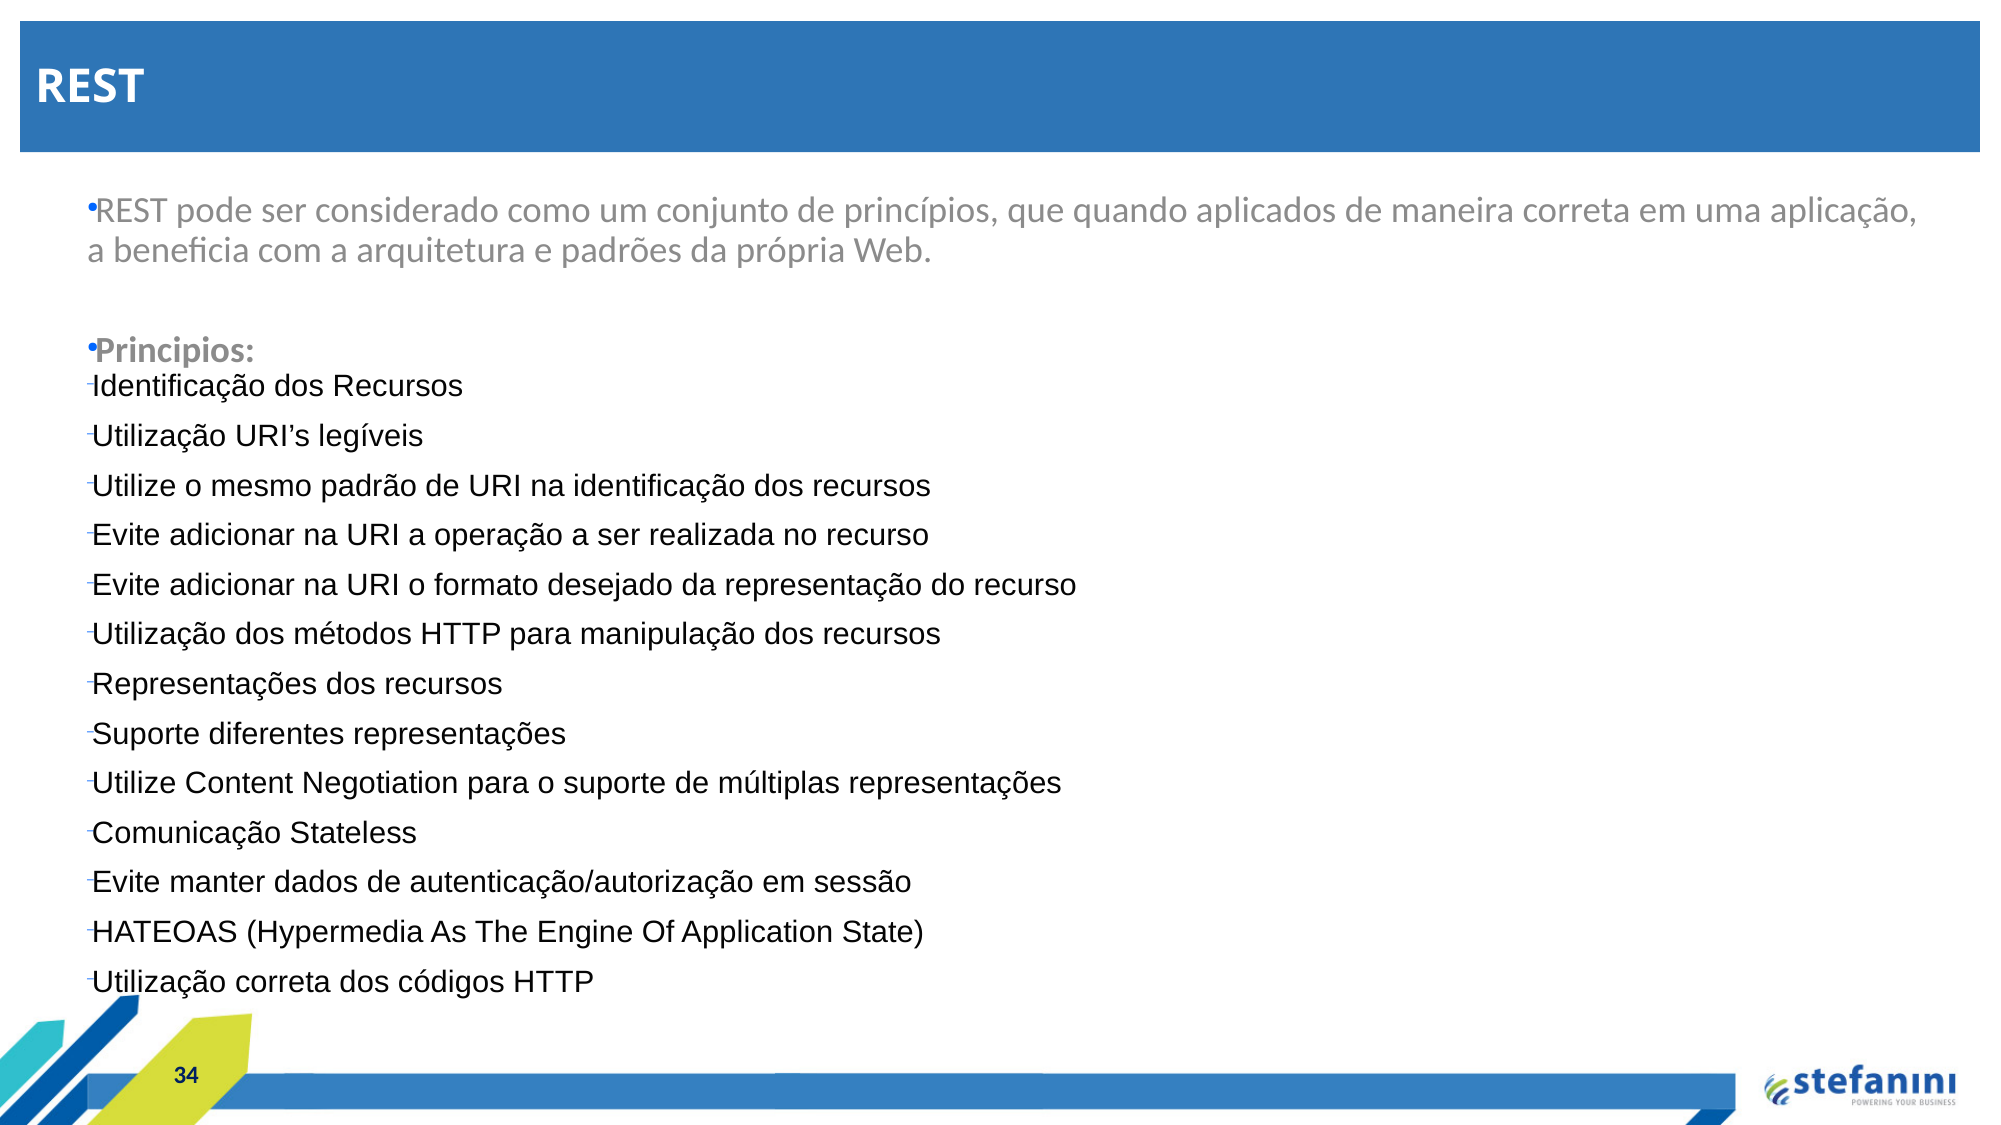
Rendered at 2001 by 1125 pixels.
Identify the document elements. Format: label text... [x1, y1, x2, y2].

text_box REST [20, 21, 1980, 153]
slide_number 34 [158, 1043, 609, 1104]
picture [0, 981, 1998, 1125]
list REST pode ser considerado como um conjunto de princípios, que quando aplicados de maneira correta em uma aplicação, a beneficia com a arquitetura e padrões da própria Web. Principios: Identificação dos Recursos Utilização URI’s legíveis Utilize o mesmo padrão de URI na identificação dos recursos Evite adicionar na URI a operação a ser realizada no recurso Evite adicionar na URI o formato desejado da representação do recurso Utilização dos métodos HTTP para manipulação dos recursos Representações dos recursos Suporte diferentes representações Utilize Content Negotiation para o suporte de múltiplas representações Comunicação Stateless Evite manter dados de autenticação/autorização em sessão HATEOAS (Hypermedia As The Engine Of Application State) Utilização correta dos códigos HTTP [71, 183, 1953, 1013]
